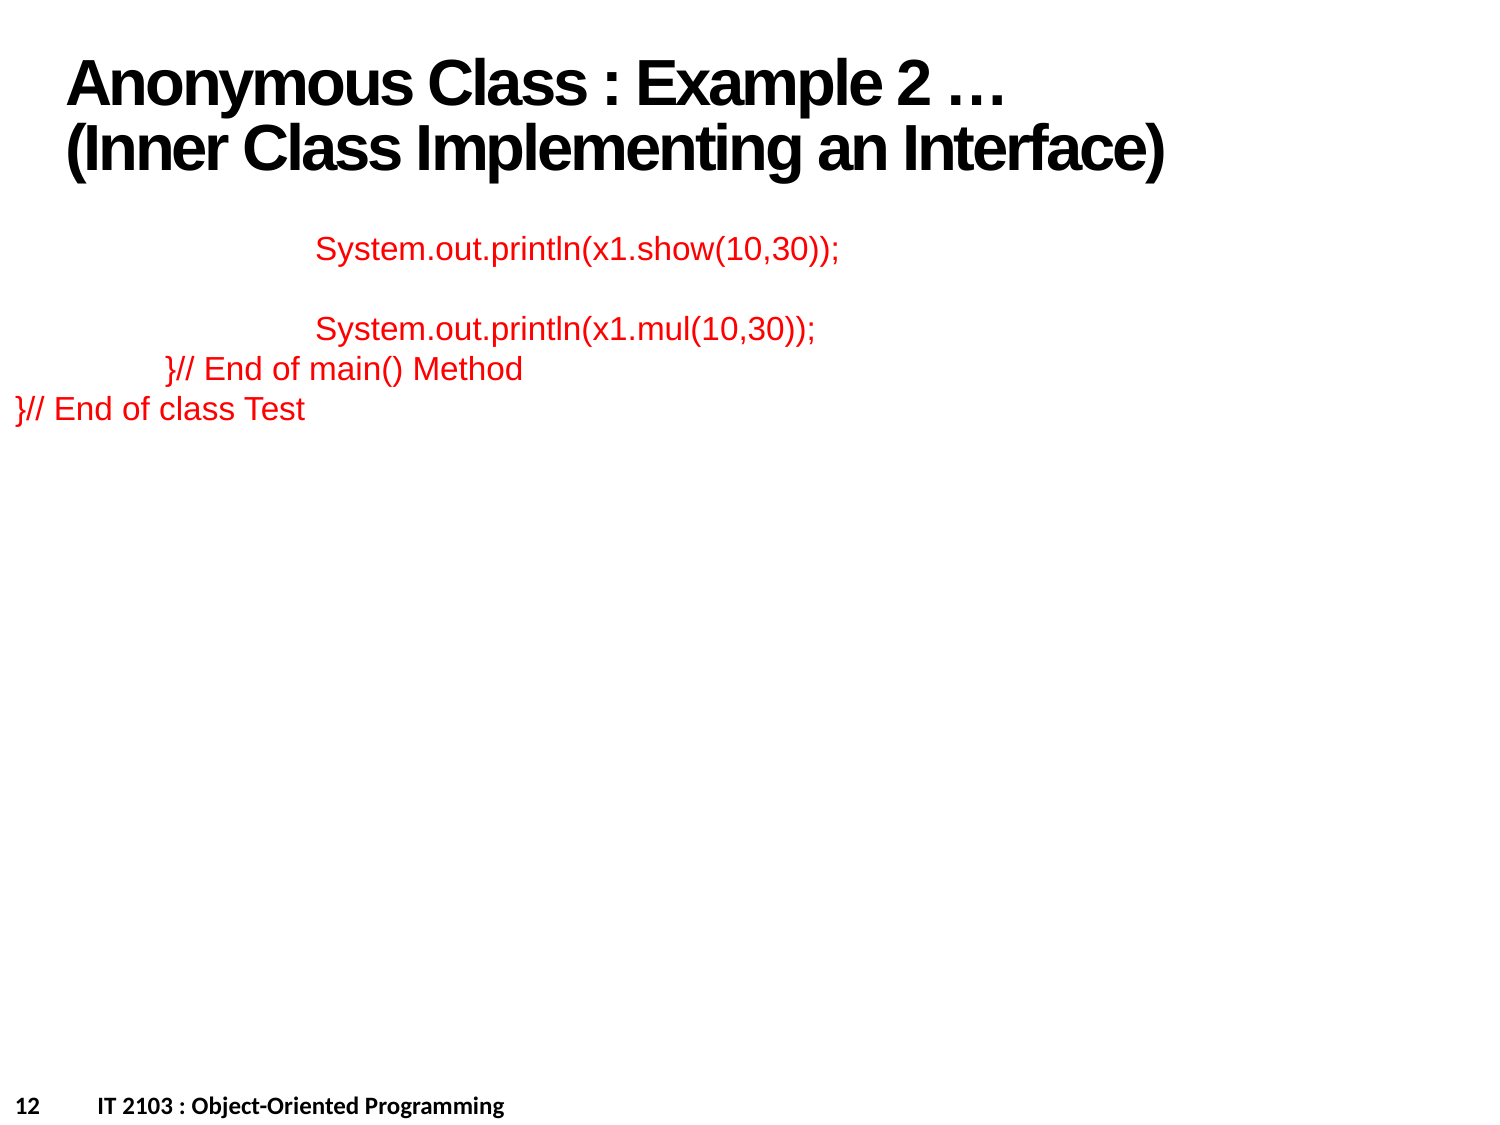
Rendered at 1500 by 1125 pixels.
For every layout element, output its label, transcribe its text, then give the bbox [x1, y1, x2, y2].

list Anonymous Class : Example 2 … (Inner Class Implementing an Interface) [50, 24, 1235, 213]
text_box System.out.println(x1.show(10,30)); System.out.println(x1.mul(10,30)); }// End of main() Method }// End of class Test [0, 219, 1034, 515]
